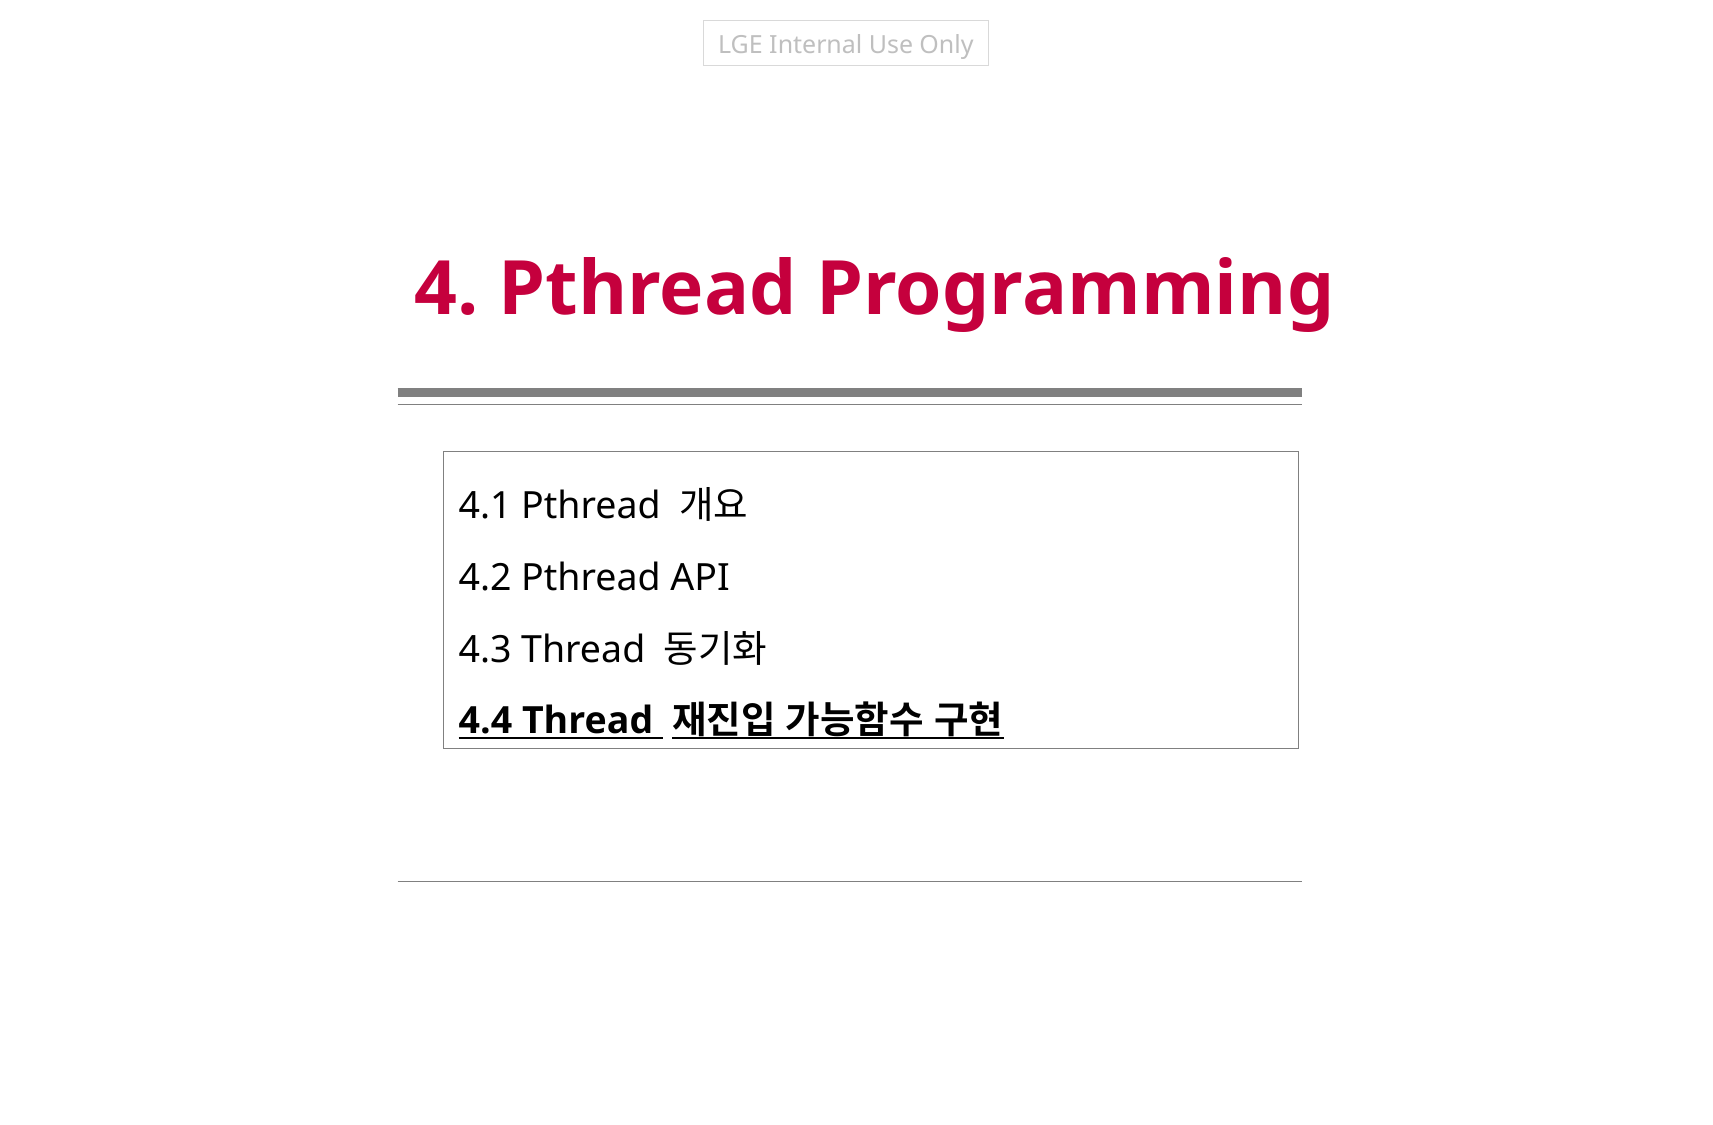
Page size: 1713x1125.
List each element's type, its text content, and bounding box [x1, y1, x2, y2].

text_box 4.1 Pthread 개요 4.2 Pthread API 4.3 Thread 동기화 4.4 Thread 재진입 가능함수 구현 [443, 451, 1299, 749]
text_box 4. Pthread Programming [397, 227, 1353, 343]
